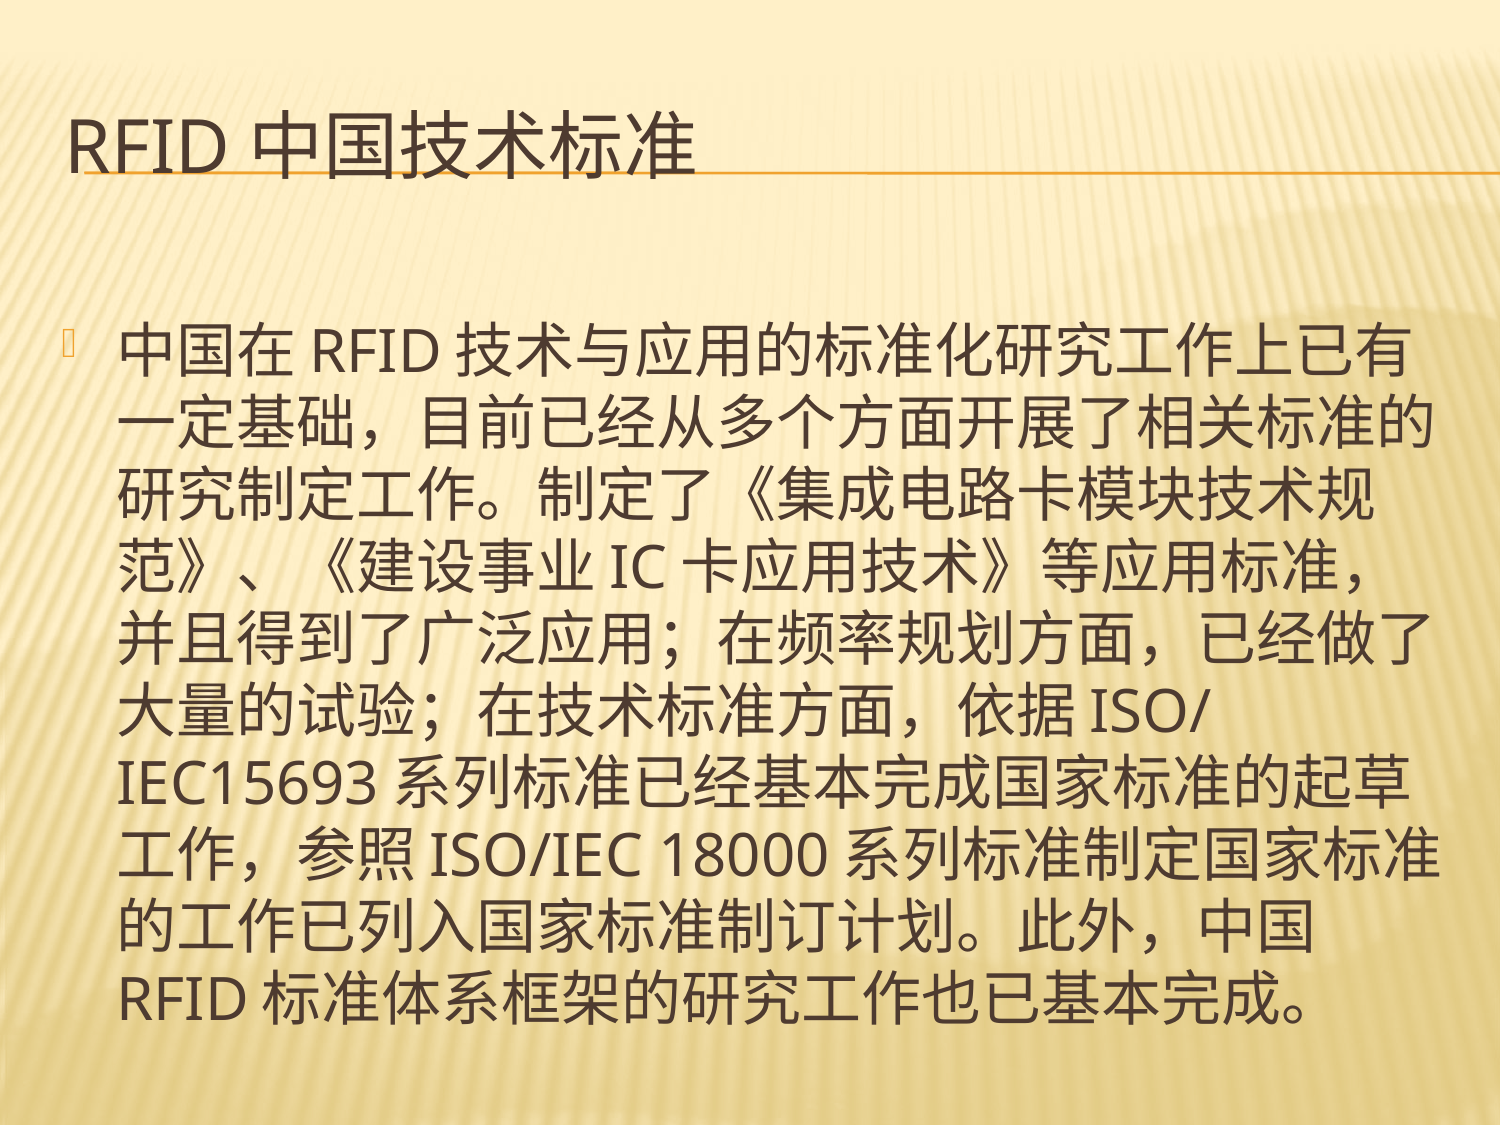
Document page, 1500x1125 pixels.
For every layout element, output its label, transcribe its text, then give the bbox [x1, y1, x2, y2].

title RFID中国技术标准 [50, 75, 1475, 213]
list 中国在RFID技术与应用的标准化研究工作上已有一定基础，目前已经从多个方面开展了相关标准的研究制定工作。制定了《集成电路卡模块技术规范》、《建设事业IC卡应用技术》等应用标准，并且得到了广泛应用；在频率规划方面，已经做了大量的试验；在技术标准方面，依据ISO/IEC15693系列标准已经基本完成国家标准的起草工作，参照ISO/IEC 18000系列标准制定国家标准的工作已列入国家标准制订计划。此外，中国RFID标准体系框架的研究工作也已基本完成。 [46, 304, 1472, 1048]
